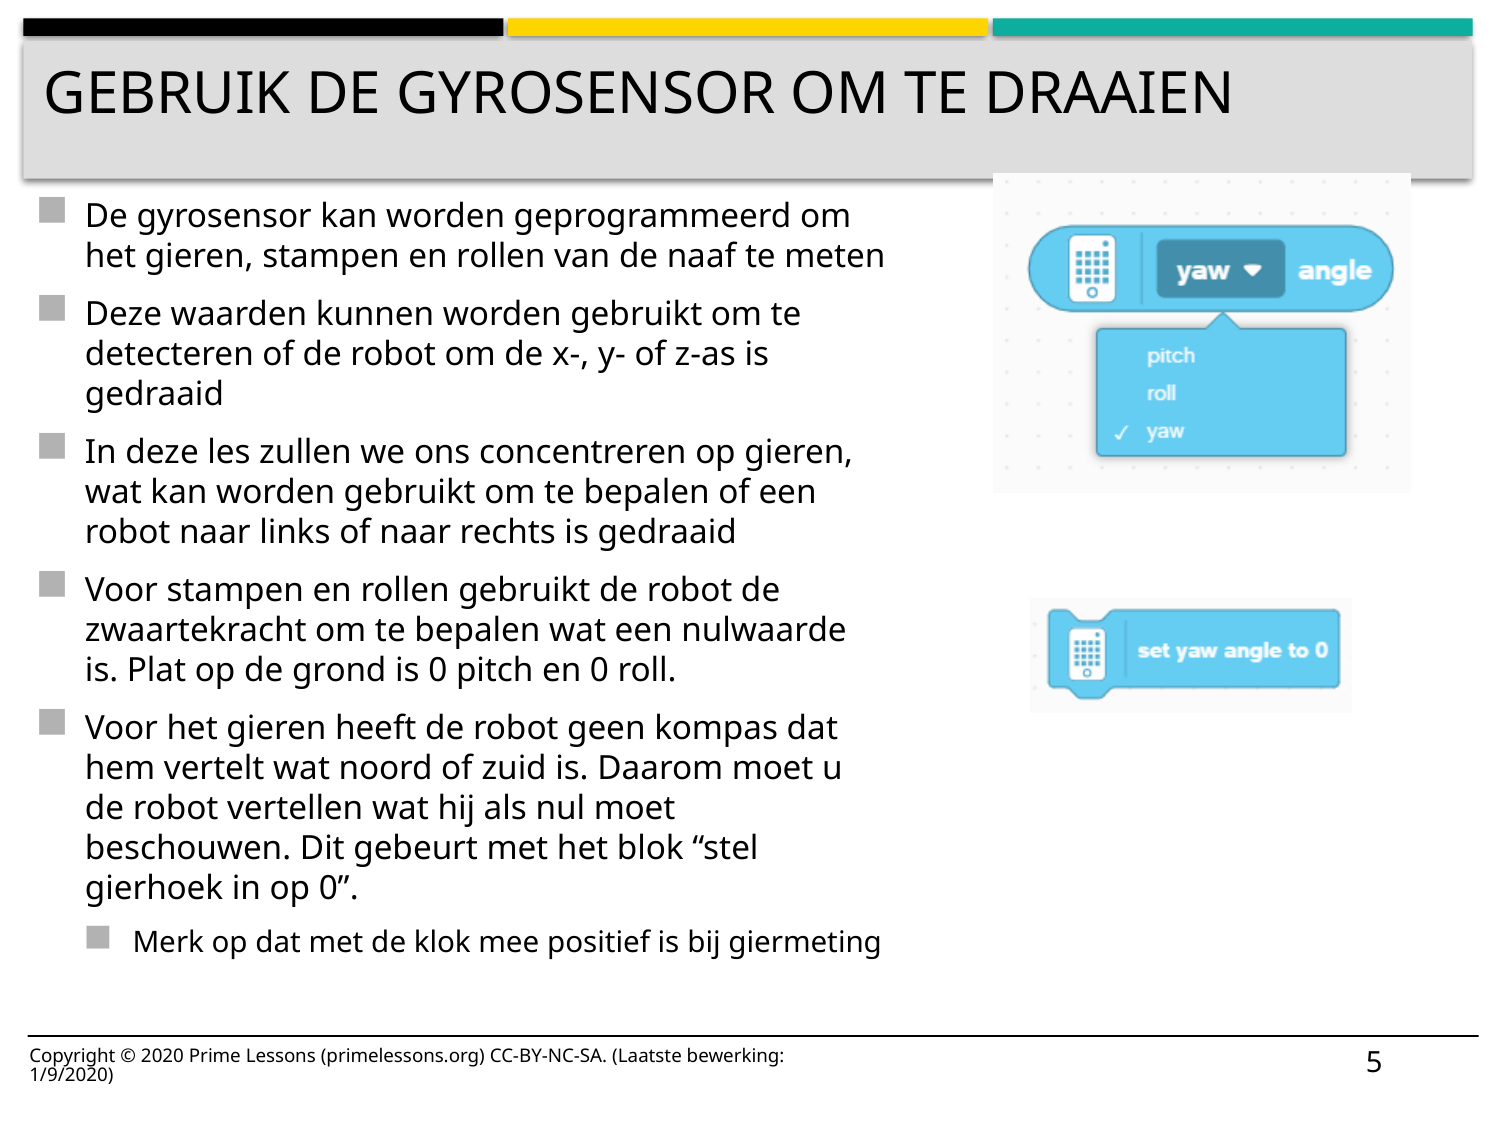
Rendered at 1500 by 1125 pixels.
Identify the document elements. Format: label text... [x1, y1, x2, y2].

footer Copyright © 2020 Prime Lessons (primelessons.org) CC-BY-NC-SA. (Laatste bewerking: 1/9/2020) [14, 1036, 814, 1097]
picture [993, 172, 1412, 493]
picture [1030, 597, 1352, 713]
title Gebruik de gyrosensor om te draaien [28, 48, 1464, 172]
list De gyrosensor kan worden geprogrammeerd om het gieren, stampen en rollen van de naaf te meten Deze waarden kunnen worden gebruikt om te detecteren of de robot om de x-, y- of z-as is gedraaid In deze les zullen we ons concentreren op gieren, wat kan worden gebruikt om te bepalen of een robot naar links of naar rechts is gedraaid Voor stampen en rollen gebruikt de robot de zwaartekracht om te bepalen wat een nulwaarde is. Plat op de grond is 0 pitch en 0 roll. Voor het gieren heeft de robot geen kompas dat hem vertelt wat noord of zuid is. Daarom moet u de robot vertellen wat hij als nul moet beschouwen. Dit gebeurt met het blok “stel gierhoek in op 0”. Merk op dat met de klok mee positief is bij giermeting [25, 187, 904, 1021]
slide_number 5 [1351, 1036, 1478, 1097]
